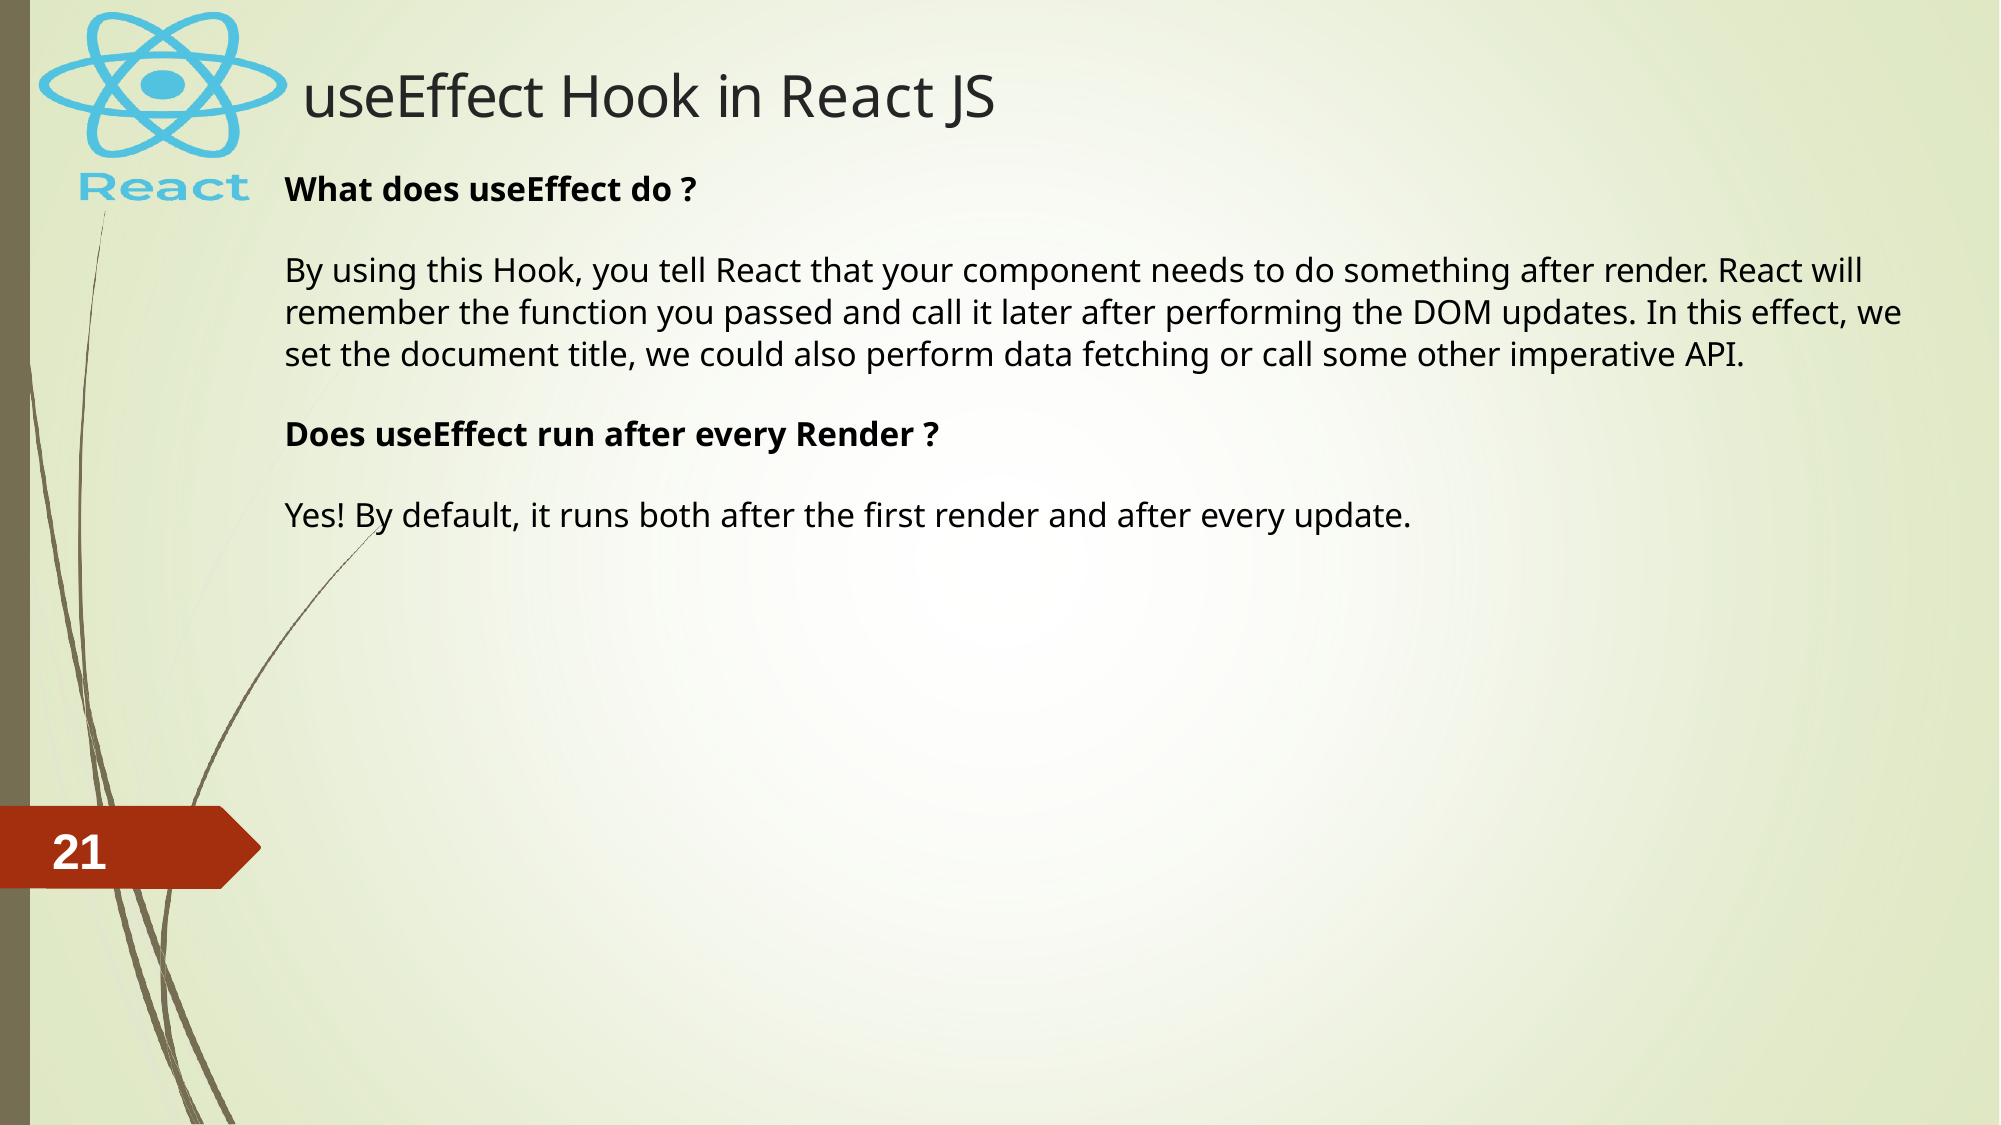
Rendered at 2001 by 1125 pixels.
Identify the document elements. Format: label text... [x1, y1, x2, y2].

text_box What does useEffect do ? By using this Hook, you tell React that your component needs to do something after render. React will remember the function you passed and call it later after performing the DOM updates. In this effect, we set the document title, we could also perform data fetching or call some other imperative API. Does useEffect run after every Render ? Yes! By default, it runs both after the first render and after every update. [282, 166, 1938, 534]
picture [0, 0, 2000, 1125]
text_box 21 [50, 817, 111, 880]
title useEffect Hook in React JS [330, 56, 1050, 166]
